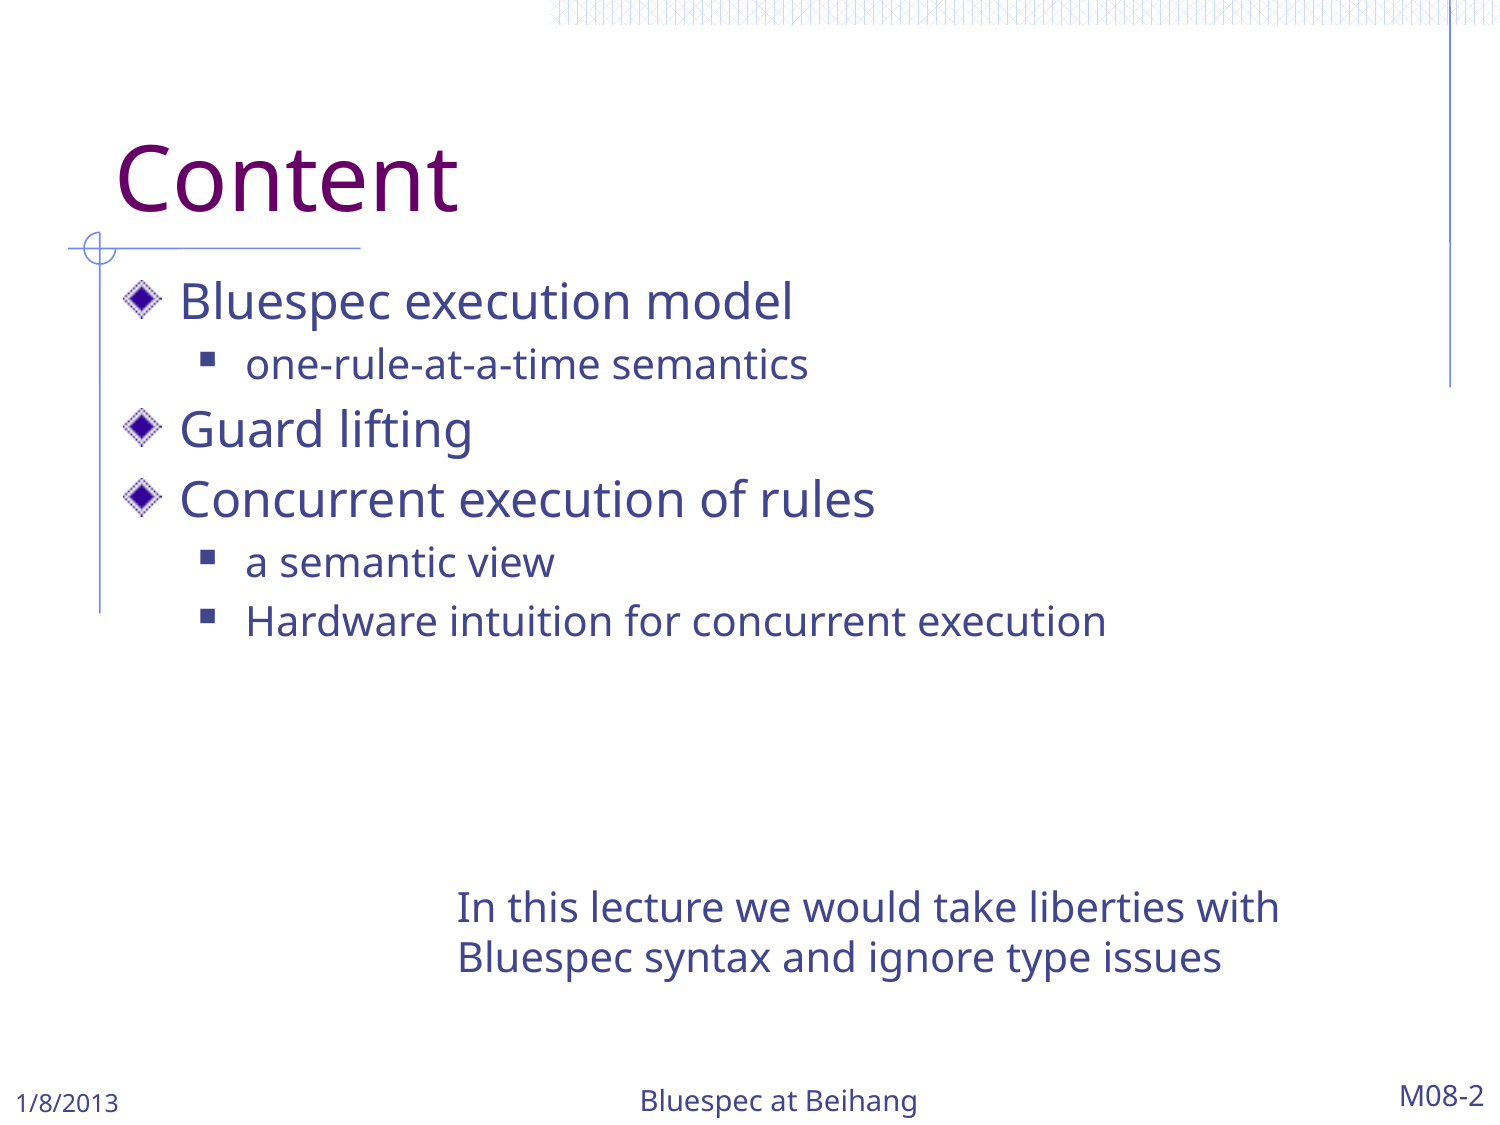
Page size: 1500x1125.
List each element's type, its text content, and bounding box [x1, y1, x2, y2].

slide_number M08-2 [1187, 1049, 1500, 1125]
footer Bluespec at Beihang [508, 1049, 1051, 1125]
picture [123, 408, 162, 447]
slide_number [0, 1049, 313, 1125]
picture [123, 478, 162, 517]
list Bluespec execution model one-rule-at-a-time semantics Guard lifting Concurrent execution of rules a semantic view Hardware intuition for concurrent execution [108, 261, 1384, 826]
text_box In this lecture we would take liberties with Bluespec syntax and ignore type issues [442, 873, 1434, 989]
picture [123, 280, 162, 319]
title Content [99, 49, 1376, 238]
